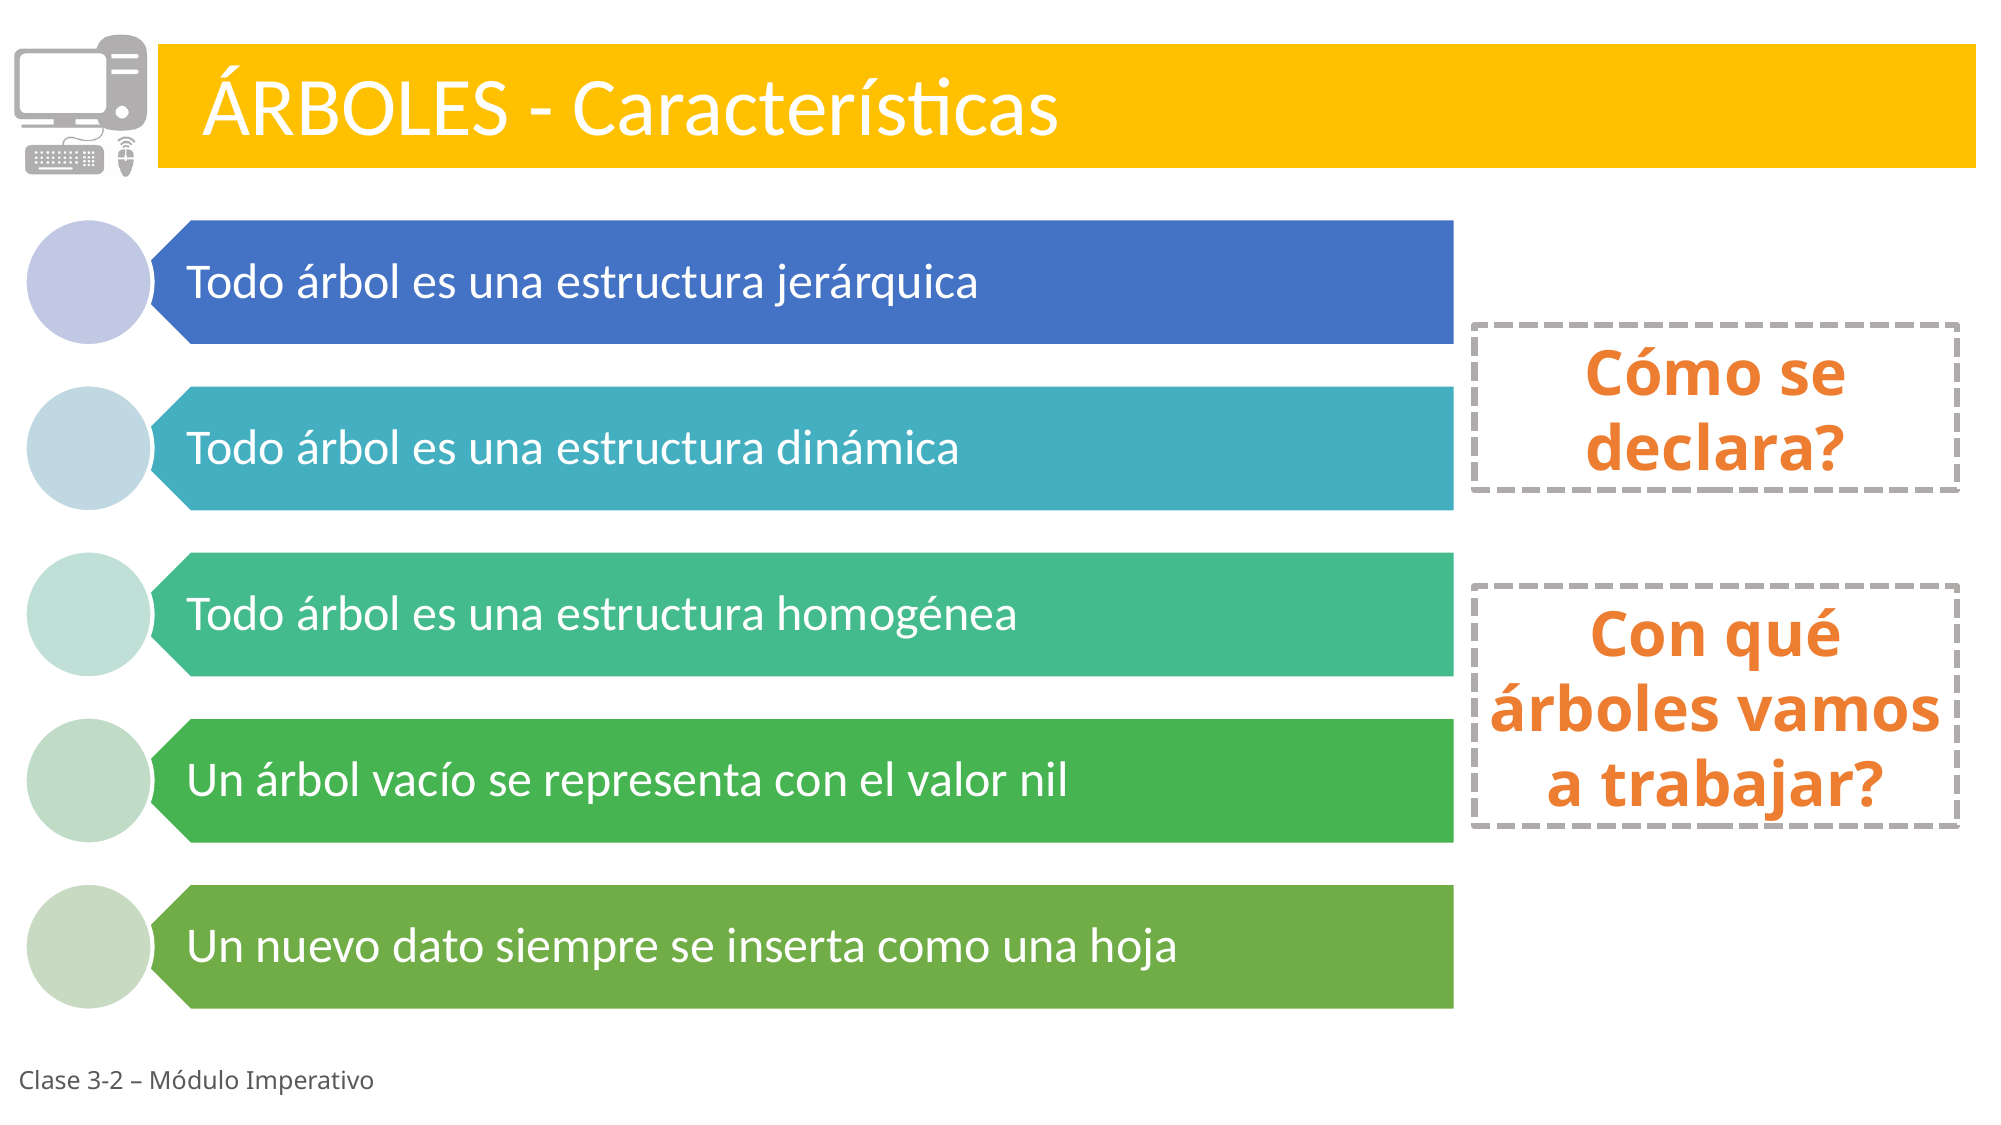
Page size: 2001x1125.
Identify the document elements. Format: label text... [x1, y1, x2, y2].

text_box Clase 3-2 – Módulo Imperativo [3, 1046, 450, 1114]
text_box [0, 217, 1742, 1012]
text_box Con qué árboles vamos a trabajar? [1749, 586, 1957, 826]
text_box [163, 45, 1976, 167]
picture [3, 28, 158, 183]
text_box Cómo se declara? [1749, 325, 1957, 491]
text_box ÁRBOLES - Características [187, 44, 1937, 160]
